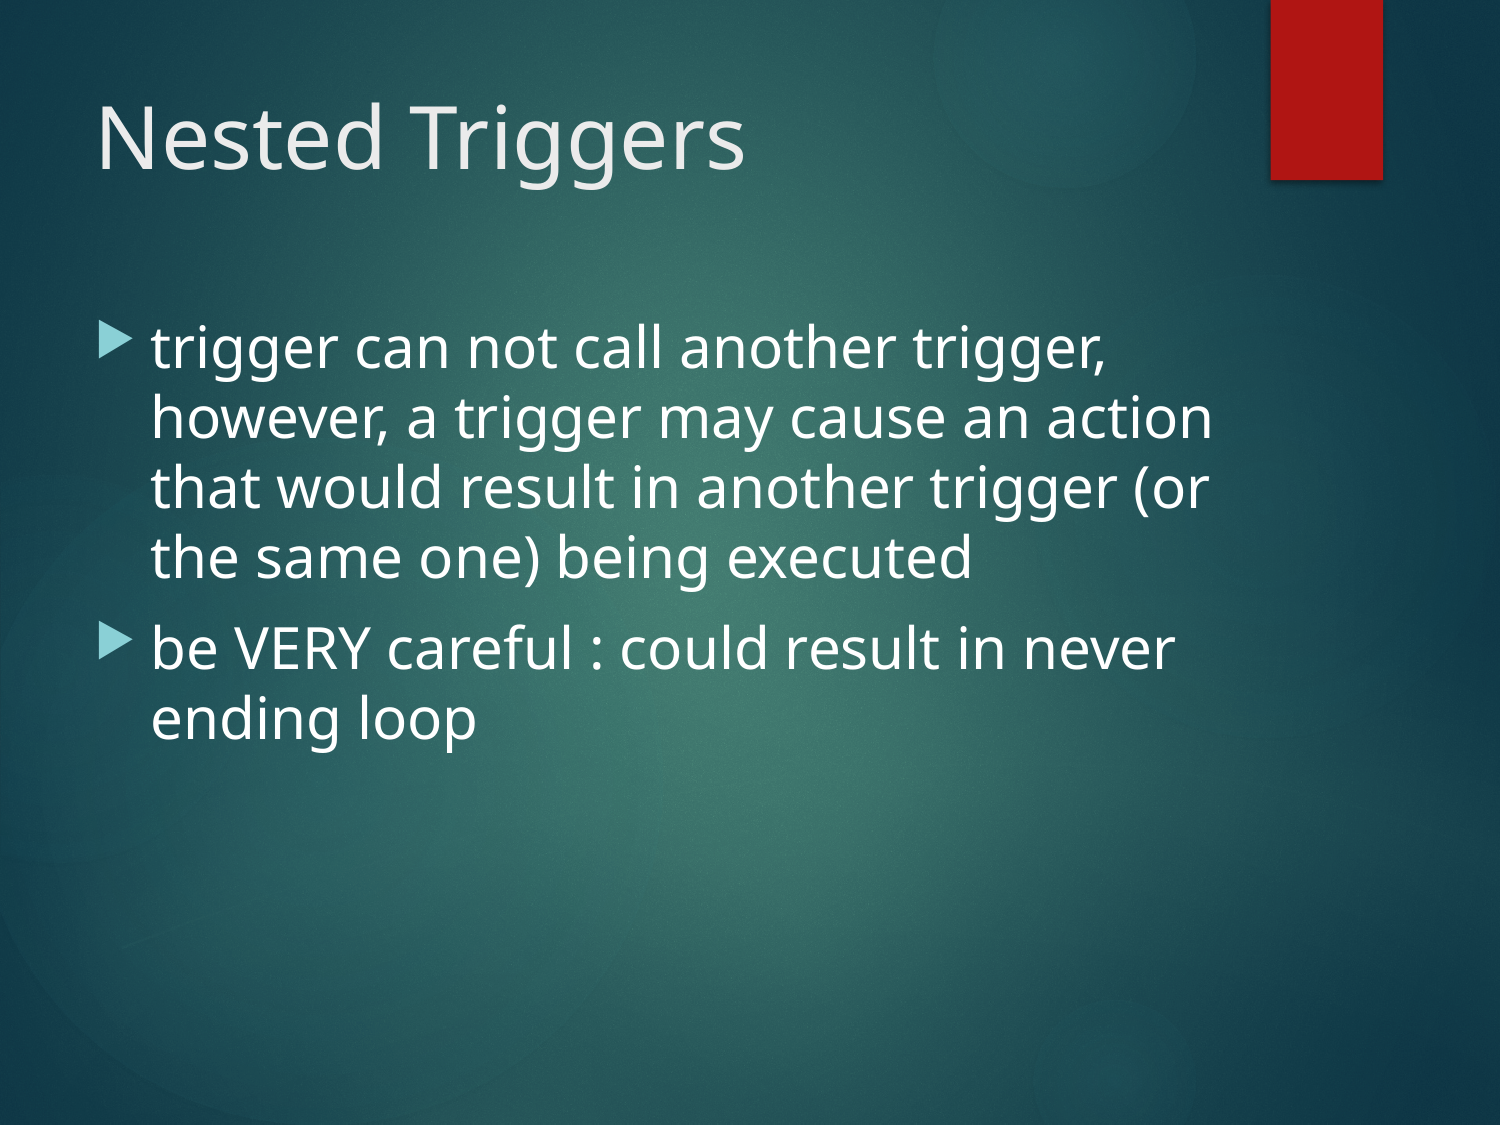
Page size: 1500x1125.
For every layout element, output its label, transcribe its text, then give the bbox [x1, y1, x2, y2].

list trigger can not call another trigger, however, a trigger may cause an action that would result in another trigger (or the same one) being executed be VERY careful : could result in never ending loop [79, 212, 1275, 1025]
title Nested Triggers [79, 74, 1237, 212]
